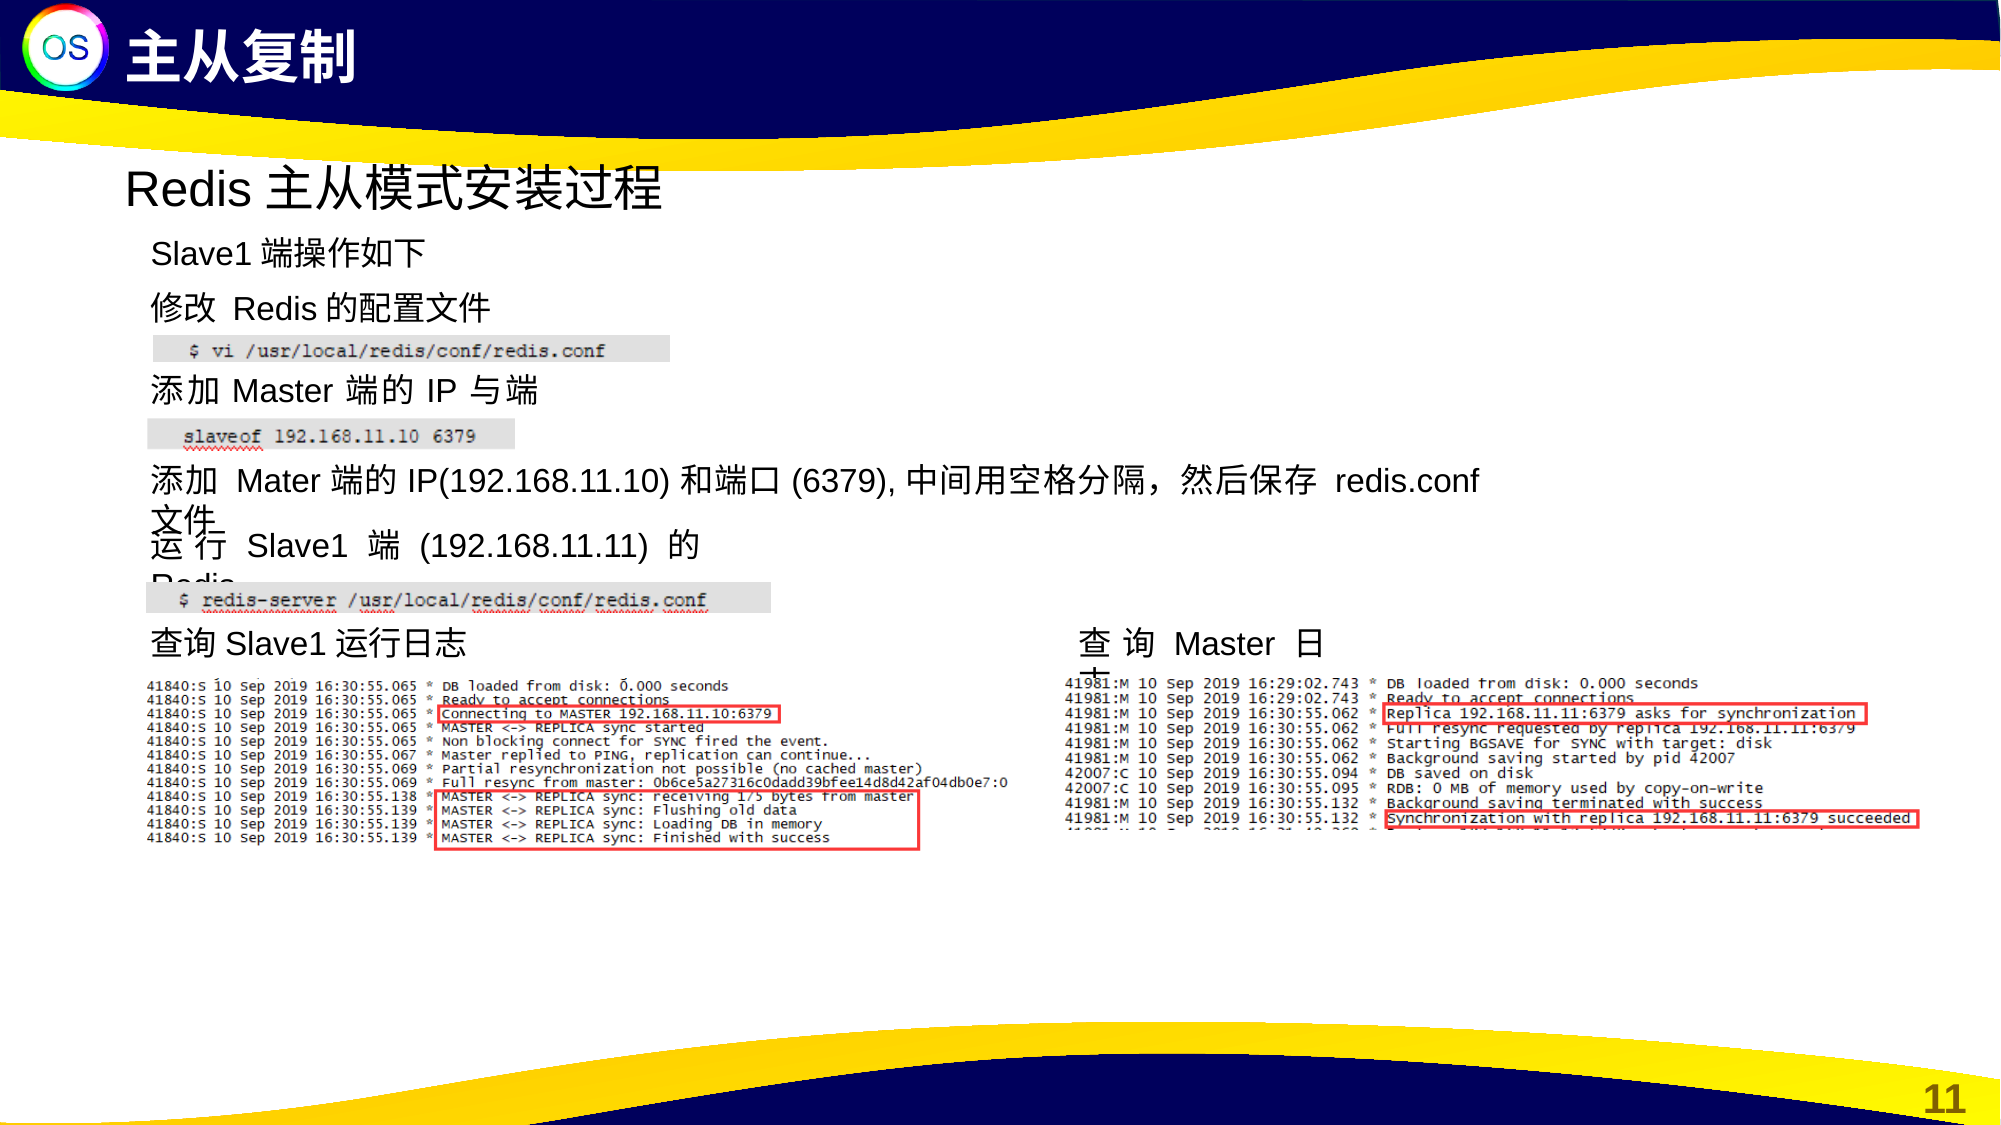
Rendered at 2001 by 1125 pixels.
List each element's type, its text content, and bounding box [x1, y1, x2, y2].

picture [153, 335, 670, 362]
picture [22, 3, 109, 91]
text_box 主从复制 [109, 12, 1263, 98]
text_box Redis主从模式安装过程 [109, 149, 682, 224]
text_box 查询Slave1运行日志 [135, 614, 490, 670]
text_box 添加Master端的IP与端口 [135, 362, 554, 451]
text_box 修改 Redis的配置文件 [135, 280, 525, 335]
text_box 运行Slave1端(192.168.11.11)的Redis [135, 517, 724, 612]
picture [146, 582, 771, 613]
text_box 查询Master日志 [1063, 614, 1342, 678]
text_box 添加 Mater端的IP(192.168.11.10)和端口(6379),中间用空格分隔，然后保存 redis.conf文件 [135, 451, 1503, 547]
picture [1063, 678, 1930, 831]
picture [146, 678, 1012, 855]
text_box Slave1端操作如下 [135, 224, 493, 280]
picture [145, 417, 515, 451]
